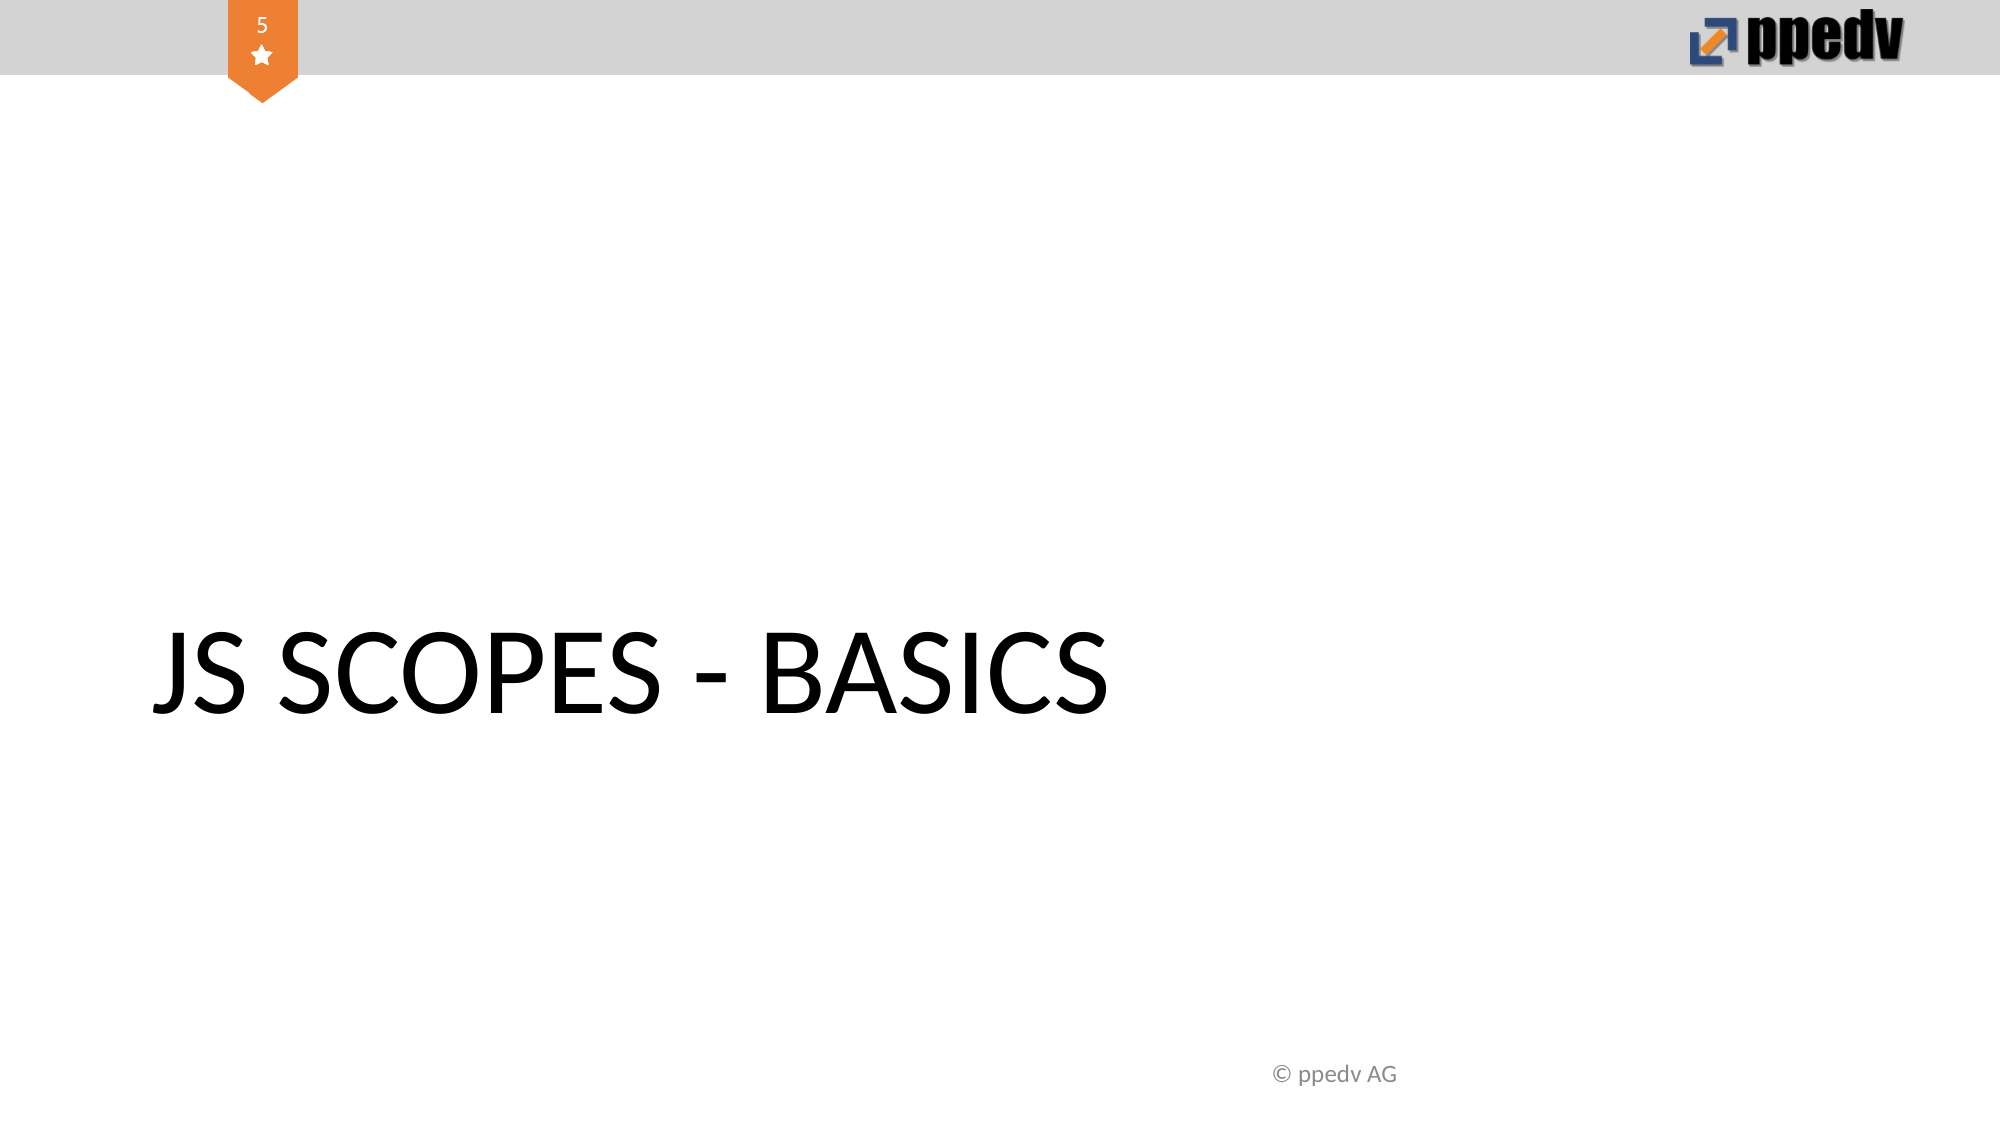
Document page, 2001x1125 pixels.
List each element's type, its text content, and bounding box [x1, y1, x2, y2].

footer © ppedv AG [137, 1042, 1413, 1103]
picture [0, 0, 2000, 104]
title JS SCOPES - BASICS [136, 280, 1862, 749]
